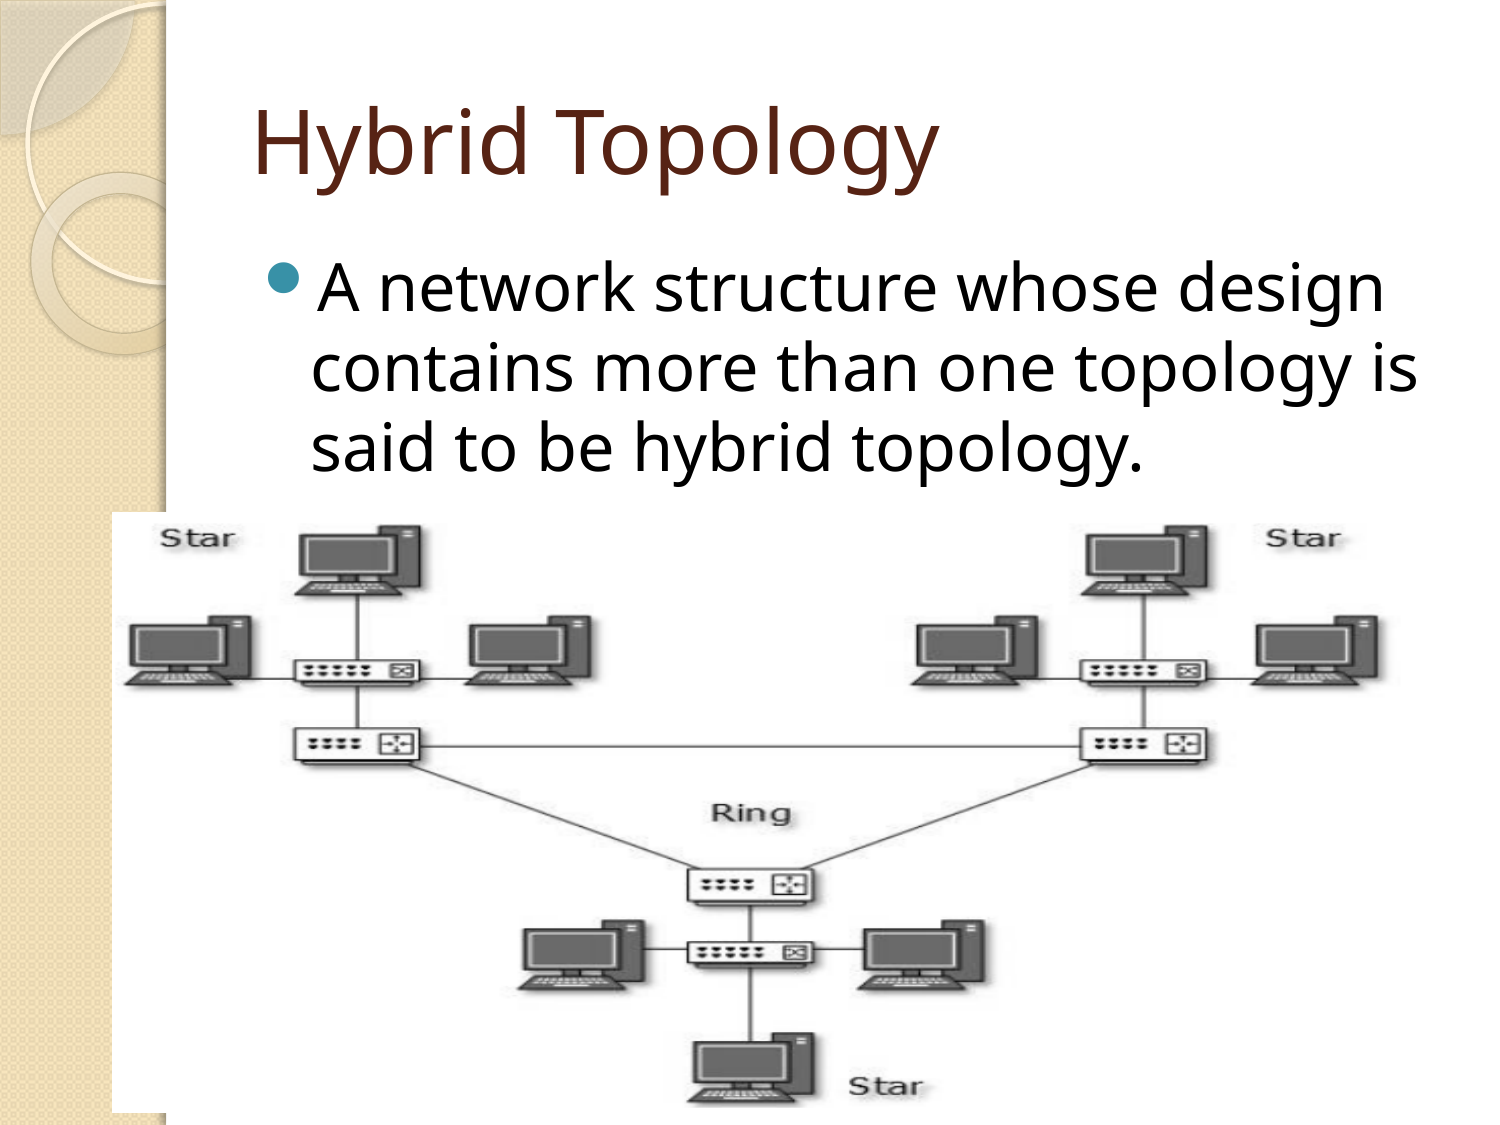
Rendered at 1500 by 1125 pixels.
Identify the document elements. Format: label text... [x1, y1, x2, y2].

list A network structure whose design contains more than one topology is said to be hybrid topology. [235, 237, 1466, 1025]
title Hybrid Topology [235, 45, 1466, 233]
picture [112, 512, 1413, 1113]
